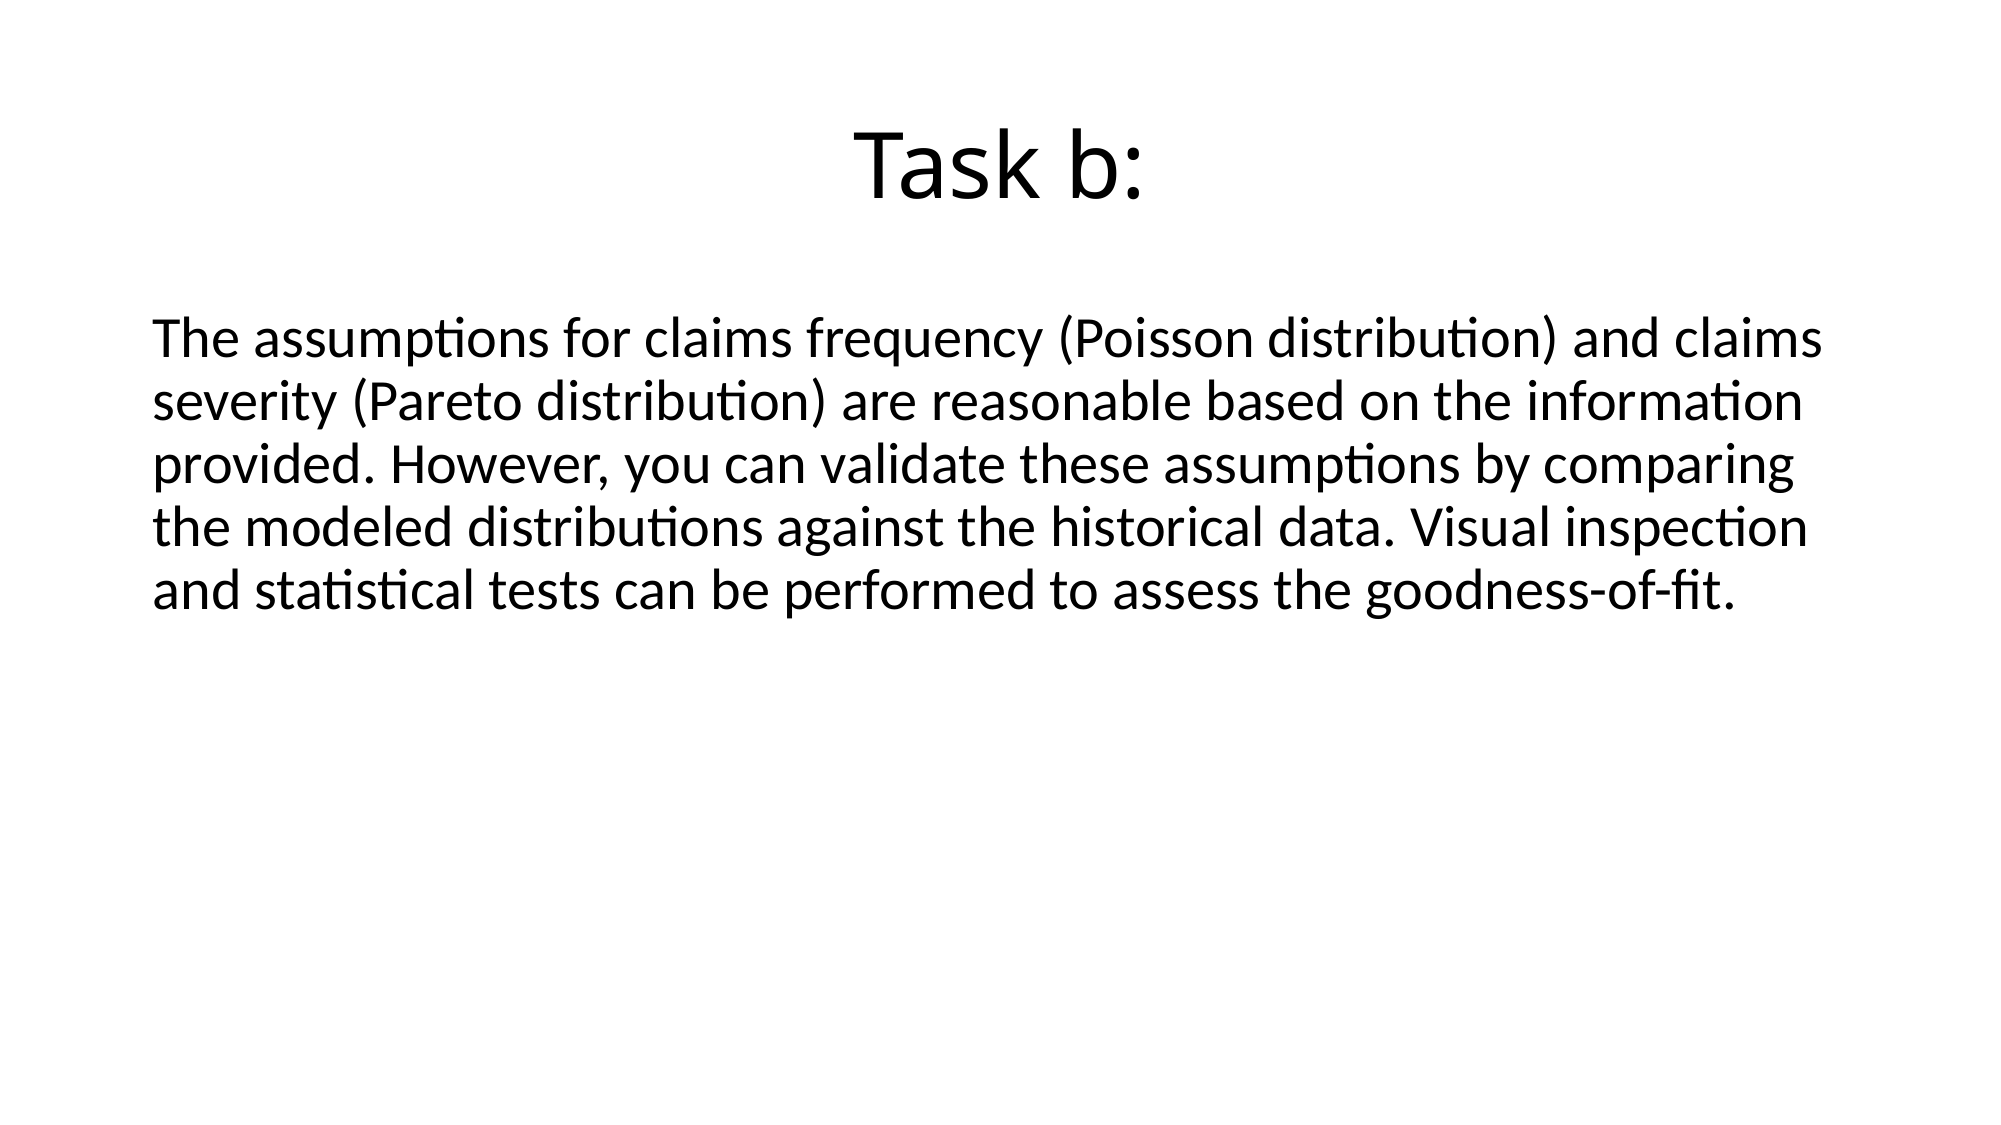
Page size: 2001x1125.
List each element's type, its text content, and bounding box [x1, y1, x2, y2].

title Task b: [137, 59, 1863, 278]
list The assumptions for claims frequency (Poisson distribution) and claims severity (Pareto distribution) are reasonable based on the information provided. However, you can validate these assumptions by comparing the modeled distributions against the historical data. Visual inspection and statistical tests can be performed to assess the goodness-of-fit. [137, 299, 1863, 1014]
